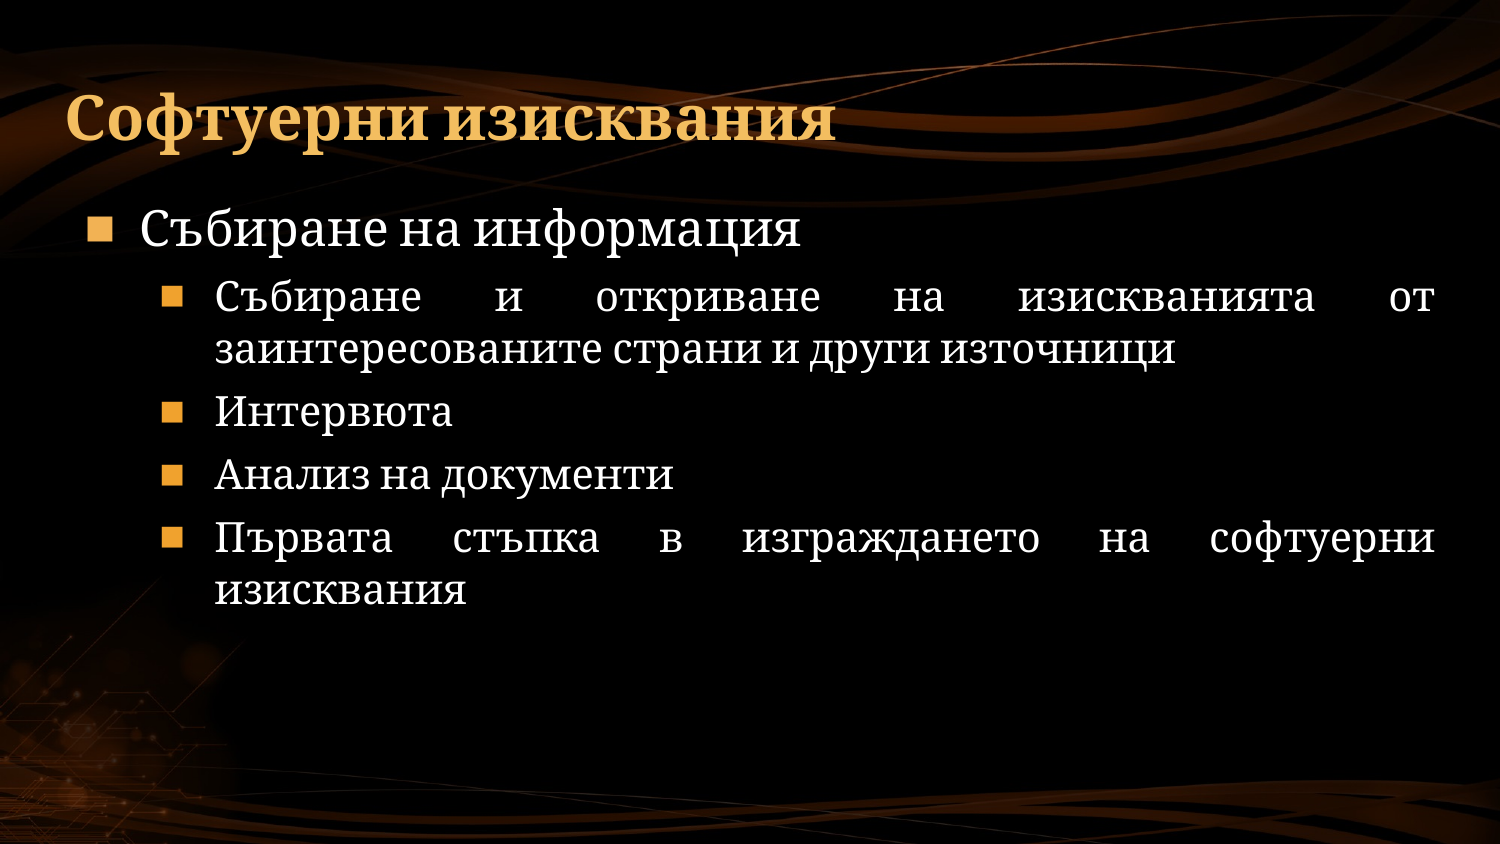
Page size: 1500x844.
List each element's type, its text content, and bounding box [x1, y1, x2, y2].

title Софтуерни изисквания [51, 72, 1449, 167]
list Събиране на информация Събиране и откриване на изискванията от заинтересованите страни и други източници Интервюта Анализ на документи Първата стъпка в изграждането на софтуерни изисквания [51, 189, 1449, 750]
picture [0, 0, 1500, 844]
